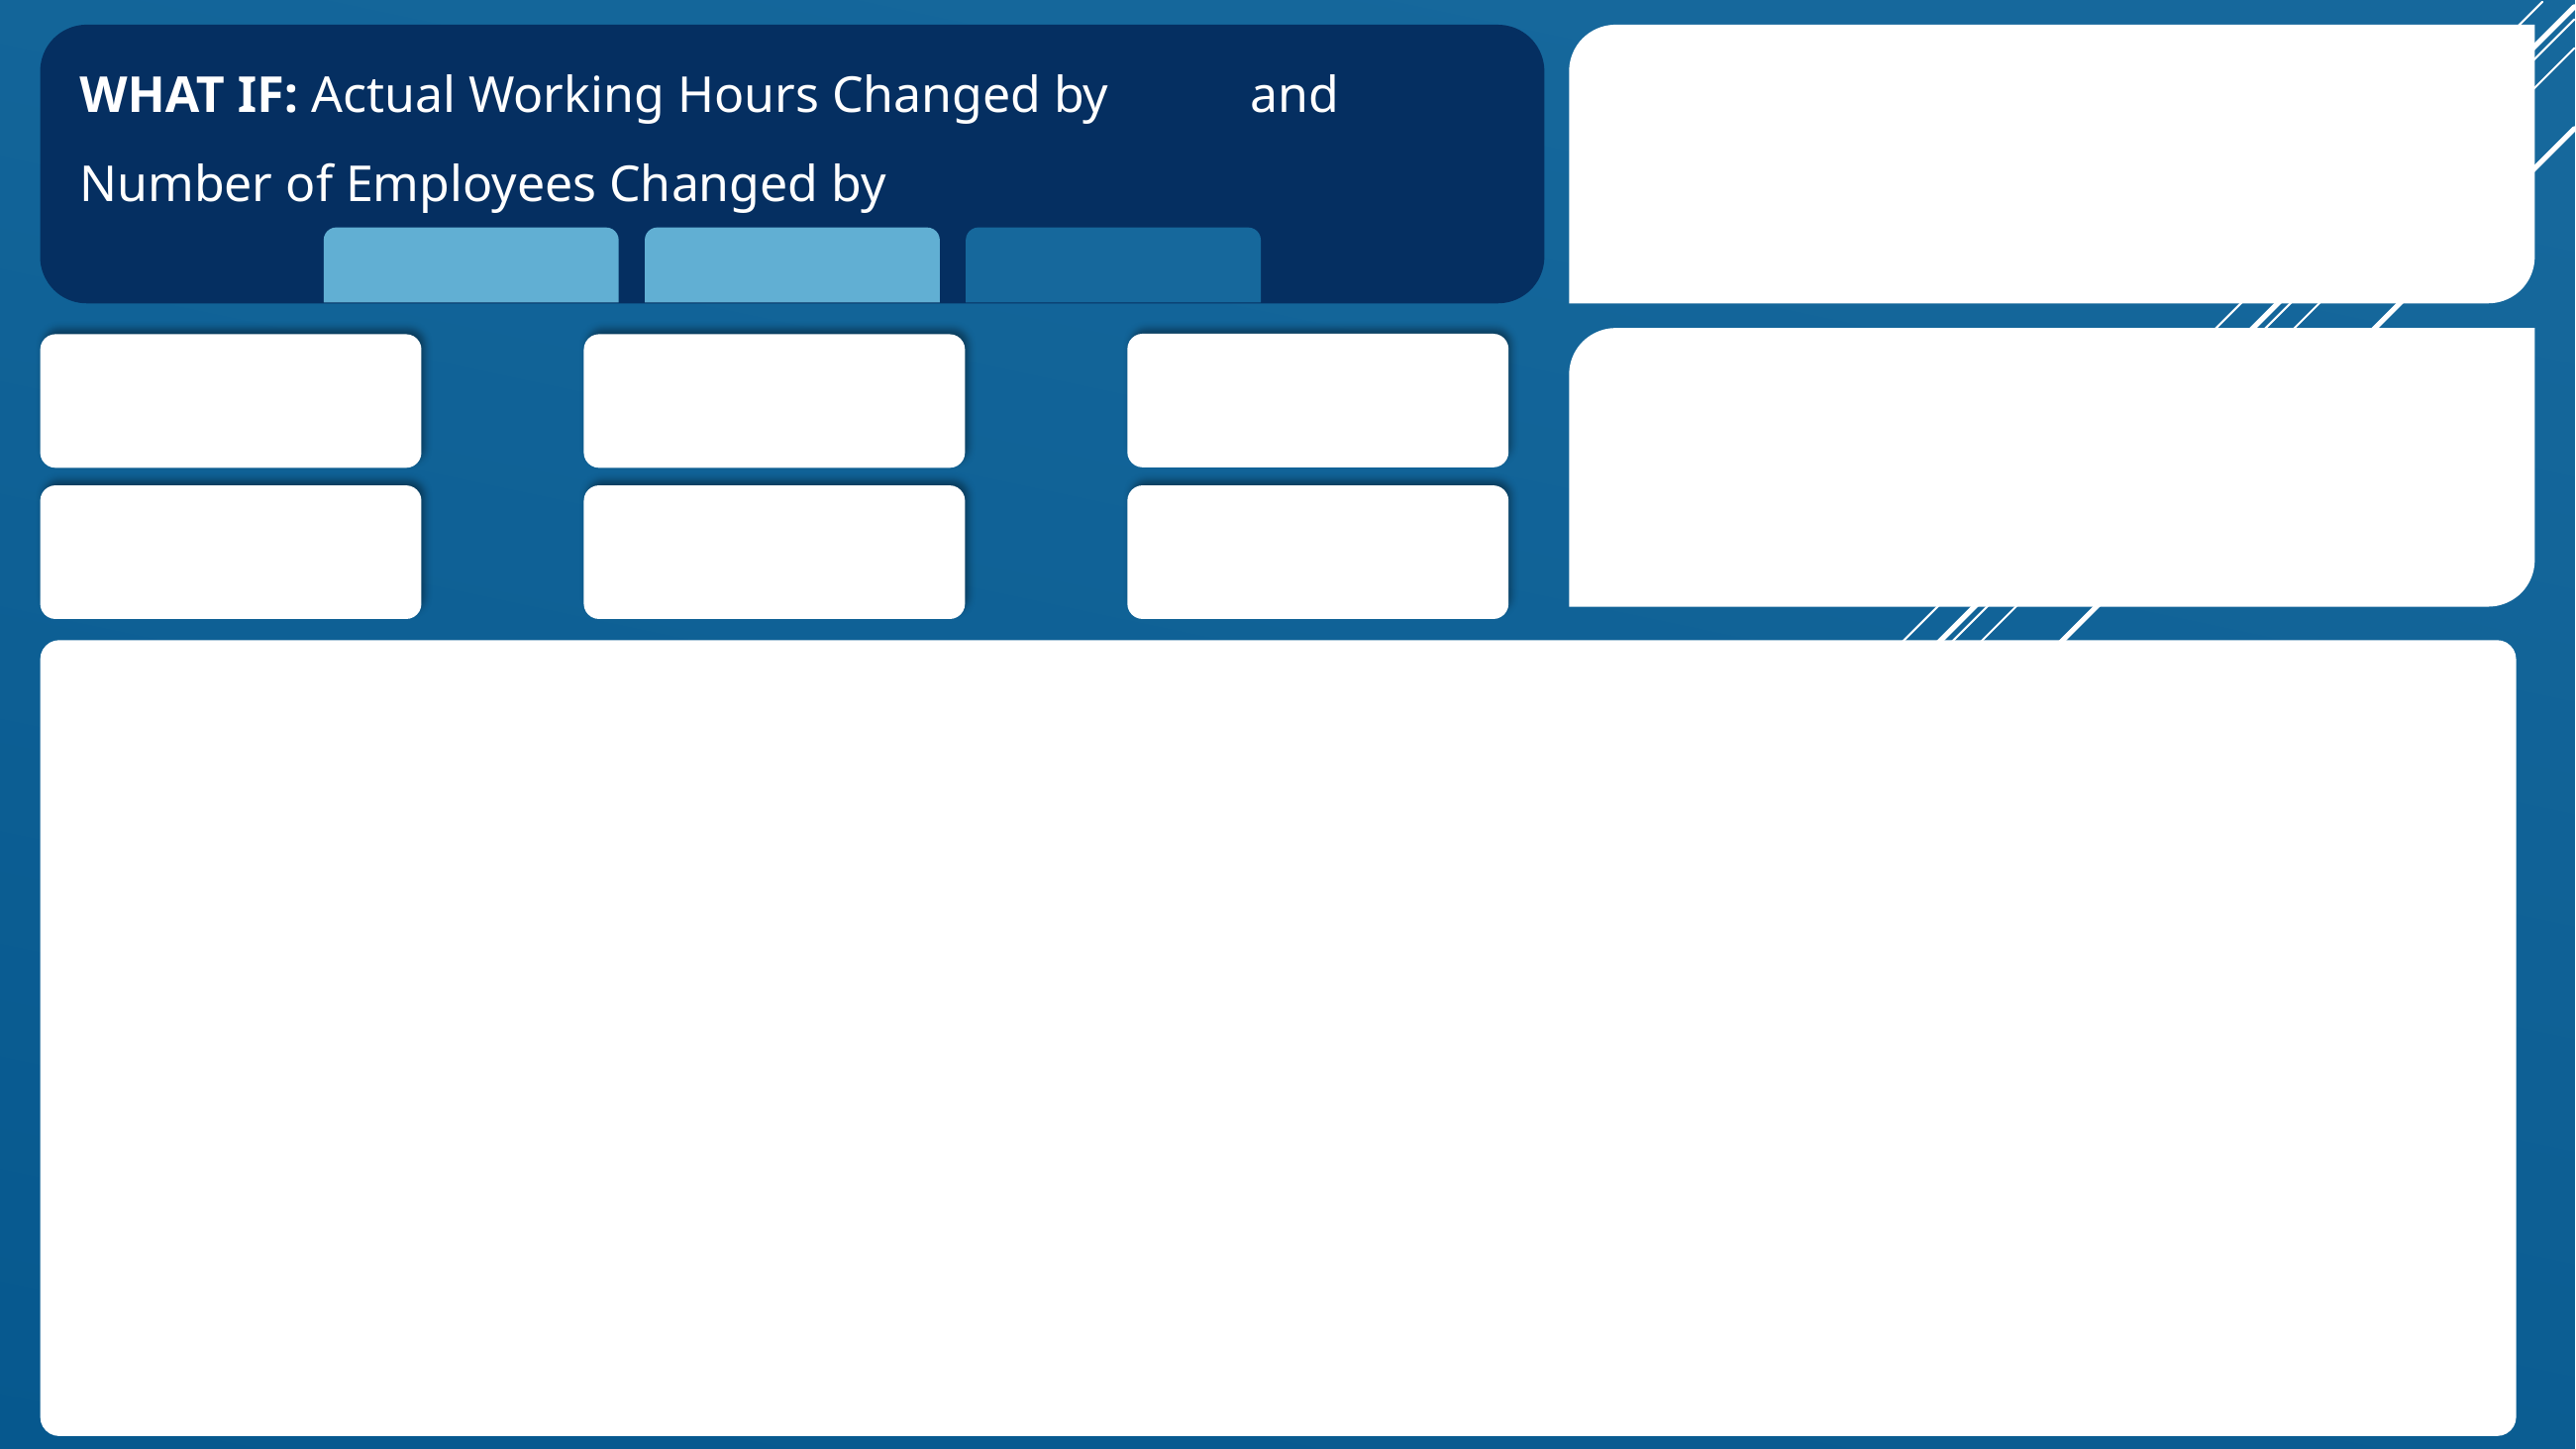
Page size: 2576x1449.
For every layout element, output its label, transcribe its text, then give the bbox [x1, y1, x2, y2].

text_box [1125, 332, 1510, 469]
text_box [39, 483, 423, 621]
text_box [1568, 23, 2536, 305]
text_box [582, 483, 967, 621]
text_box [1125, 483, 1510, 621]
text_box [322, 226, 620, 304]
text_box WHAT IF: Actual Working Hours Changed by and Number of Employees Changed by [64, 55, 1501, 219]
text_box [39, 23, 1546, 305]
text_box [39, 333, 423, 469]
text_box [643, 226, 942, 304]
text_box [964, 226, 1263, 304]
text_box [39, 639, 2518, 1438]
text_box [582, 333, 967, 469]
text_box [1568, 326, 2536, 608]
